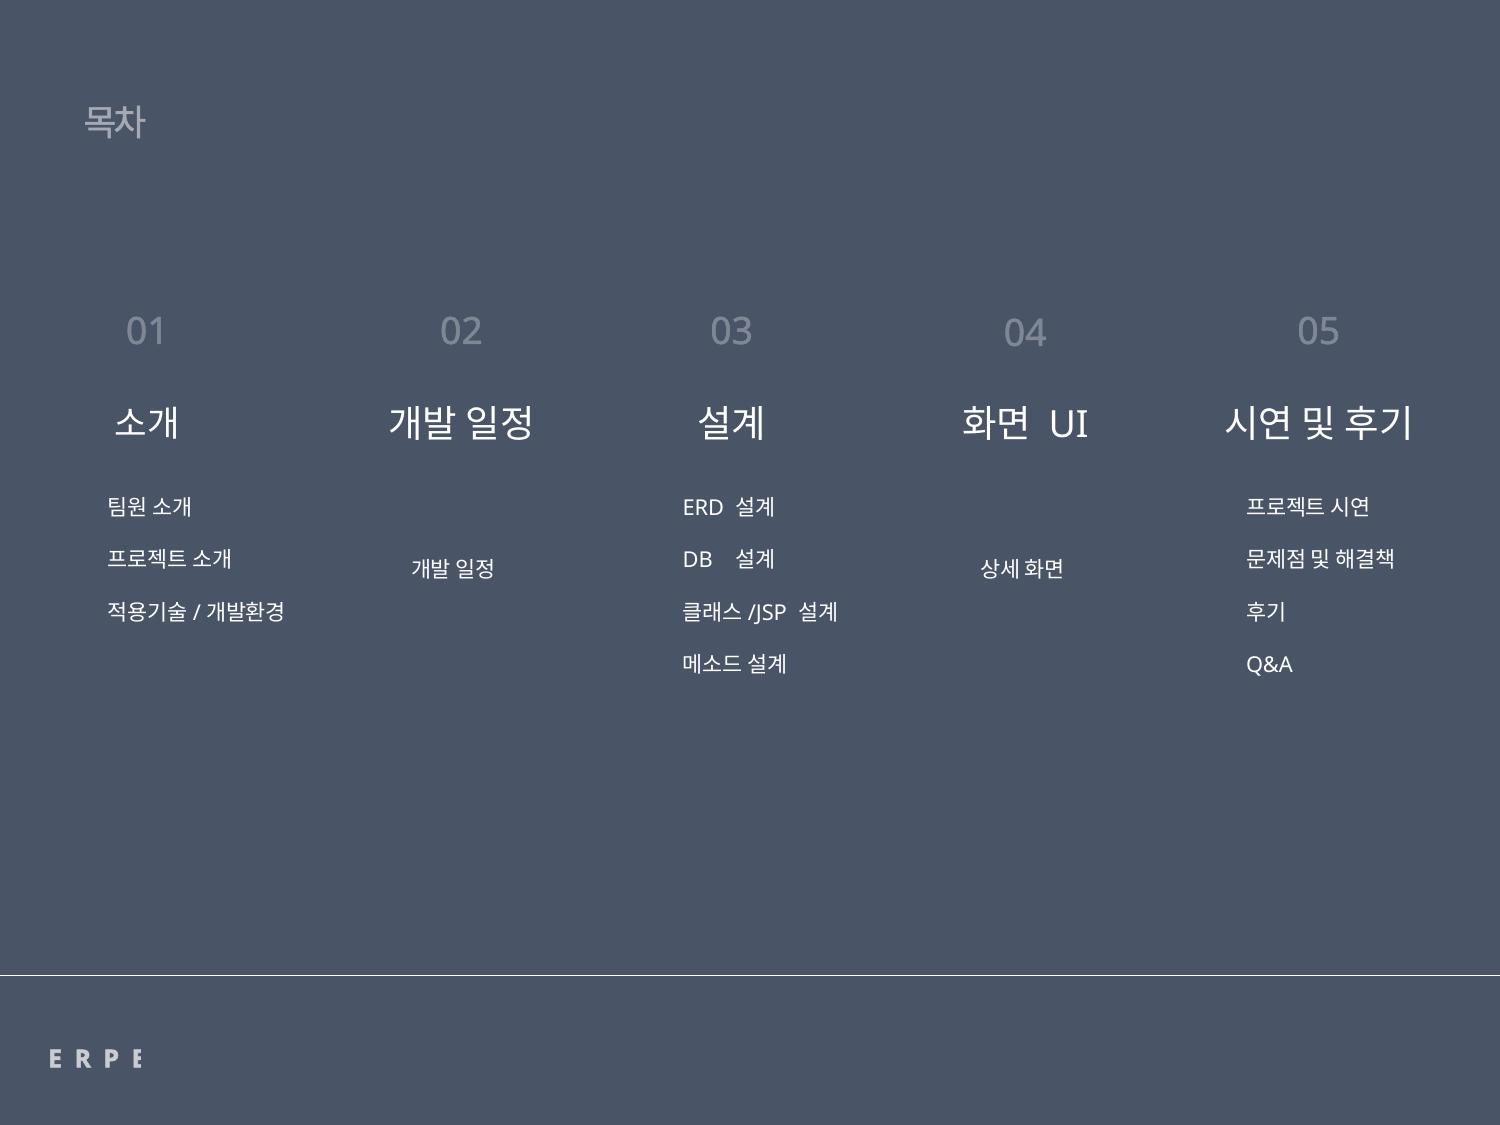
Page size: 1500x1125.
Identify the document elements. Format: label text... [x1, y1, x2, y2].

text_box 목차 [17, 92, 213, 144]
text_box 01 [118, 299, 177, 359]
text_box 05 [1289, 299, 1348, 359]
text_box 소개 [107, 393, 188, 451]
text_box 03 [702, 299, 761, 359]
text_box 02 [432, 299, 491, 359]
text_box 04 [996, 300, 1055, 361]
text_box 화면 UI [954, 392, 1097, 453]
text_box ERD 설계 DB 설계 클래스/JSP 설계 메소드 설계 [675, 486, 846, 685]
text_box 설계 [689, 392, 774, 453]
text_box 개발 일정 [380, 392, 543, 453]
text_box 프로젝트 시연 문제점 및 해결책 후기 Q&A [1238, 486, 1404, 711]
text_box 팀원 소개 프로젝트 소개 적용기술/개발환경 [100, 486, 294, 633]
text_box 상세 화면 [972, 548, 1073, 590]
text_box 개발 일정 [403, 548, 504, 590]
text_box ERPERP [40, 1035, 463, 1080]
text_box 시연 및 후기 [1216, 392, 1422, 453]
